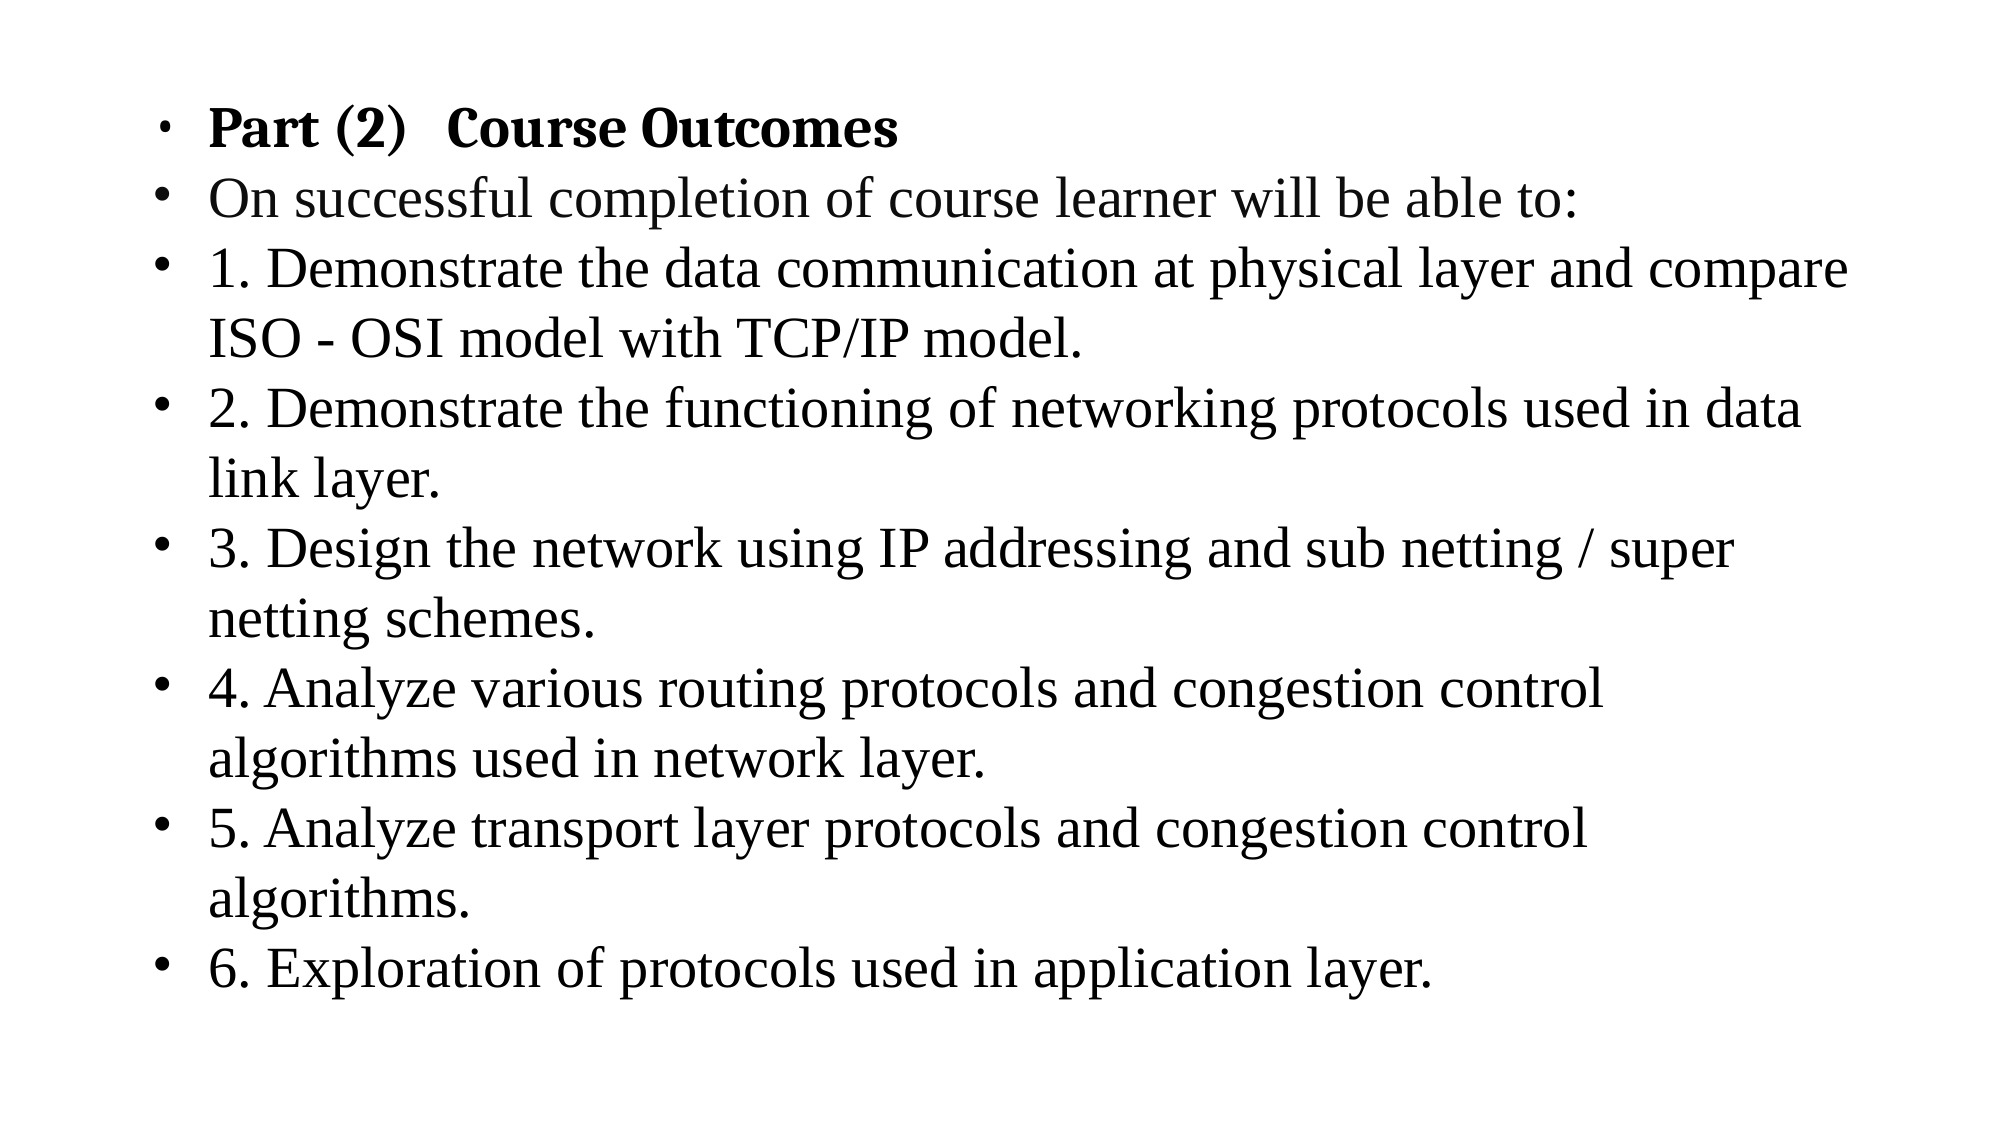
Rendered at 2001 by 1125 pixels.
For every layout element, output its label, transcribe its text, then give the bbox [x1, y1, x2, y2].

text_box Part (2) Course Outcomes On successful completion of course learner will be able to: 1. Demonstrate the data communication at physical layer and compare ISO - OSI model with TCP/IP model. 2. Demonstrate the functioning of networking protocols used in data link layer. 3. Design the network using IP addressing and sub netting / super netting schemes. 4. Analyze various routing protocols and congestion control algorithms used in network layer. 5. Analyze transport layer protocols and congestion control algorithms. 6. Exploration of protocols used in application layer. [137, 81, 1868, 1007]
